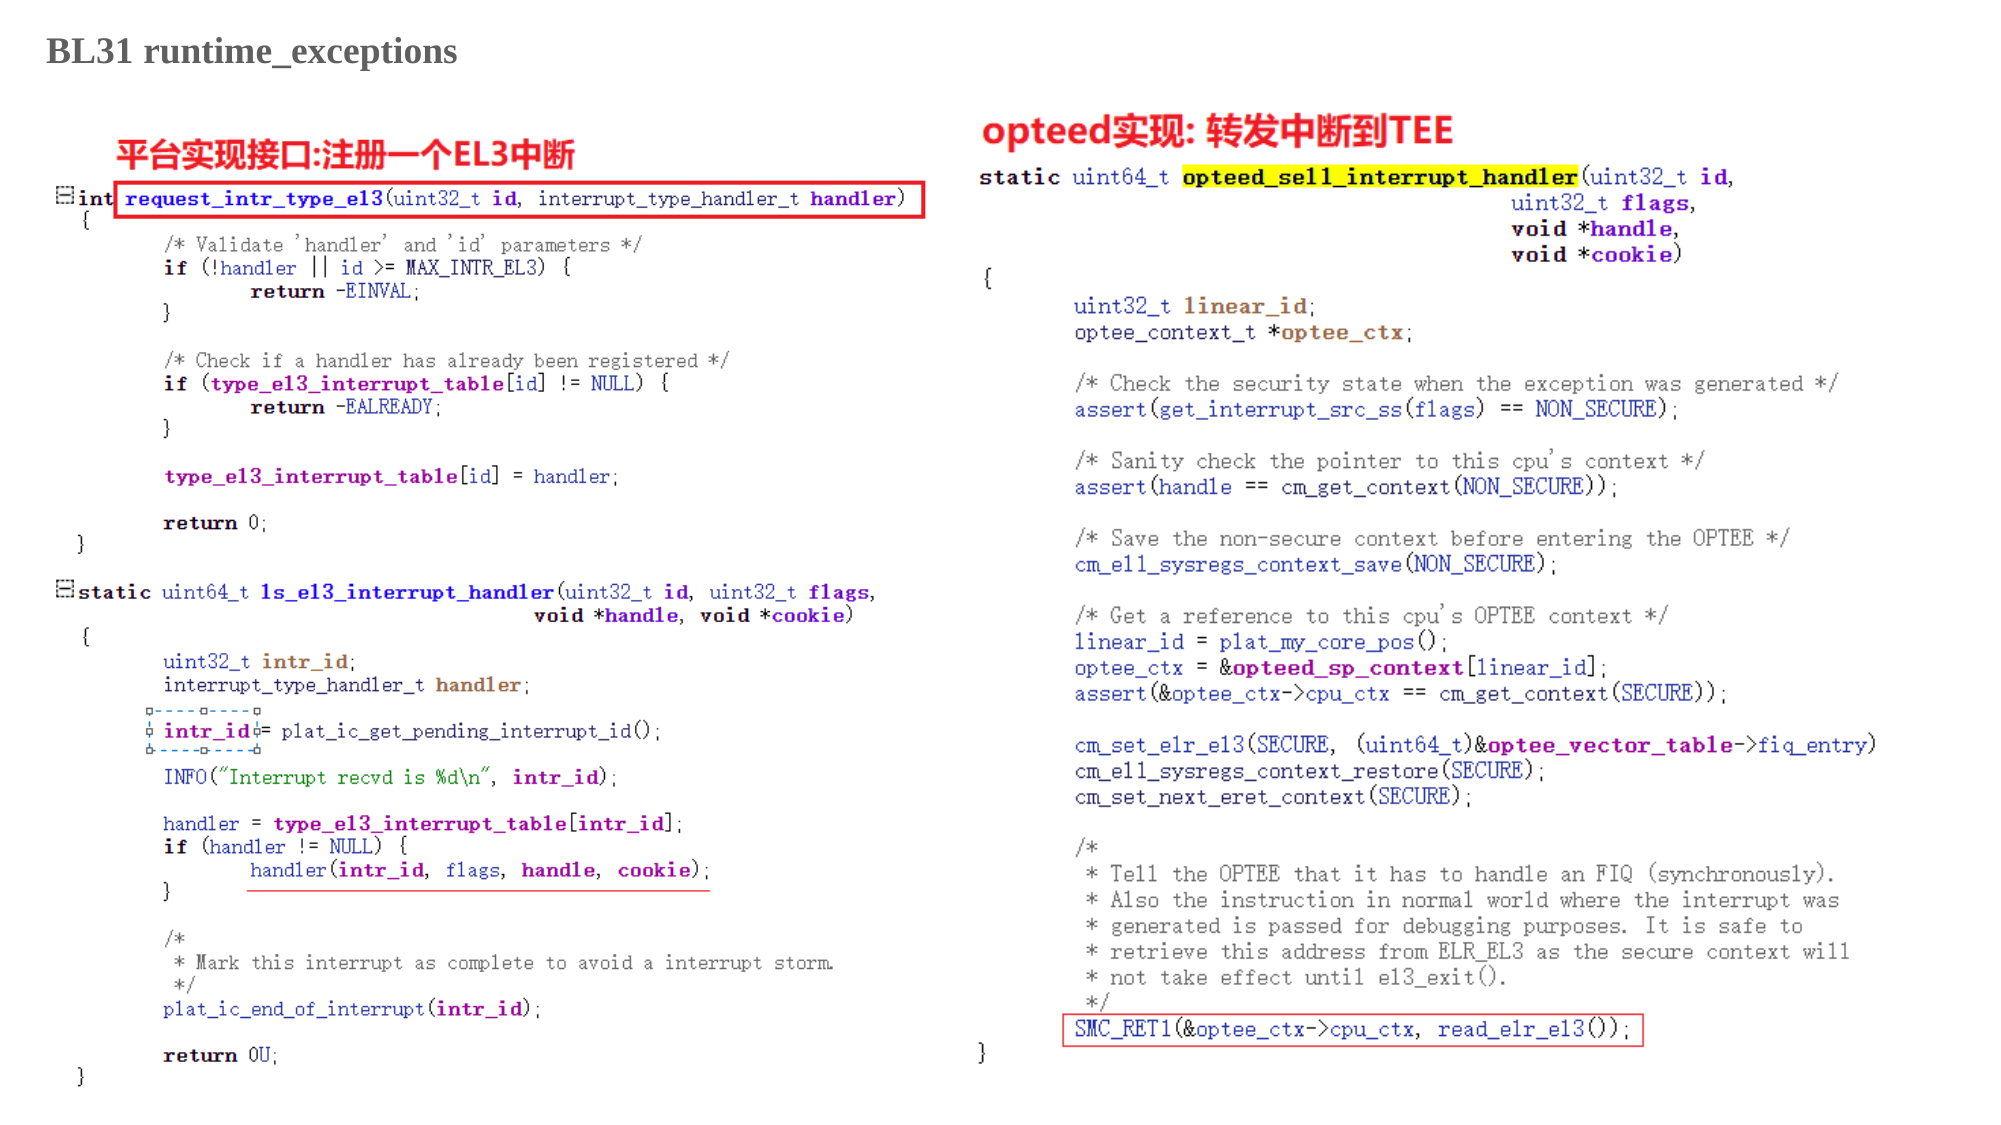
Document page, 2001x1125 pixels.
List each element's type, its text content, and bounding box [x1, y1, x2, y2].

text_box BL31 runtime_exceptions [31, 19, 587, 79]
picture [54, 125, 935, 1097]
picture [970, 101, 1884, 1073]
